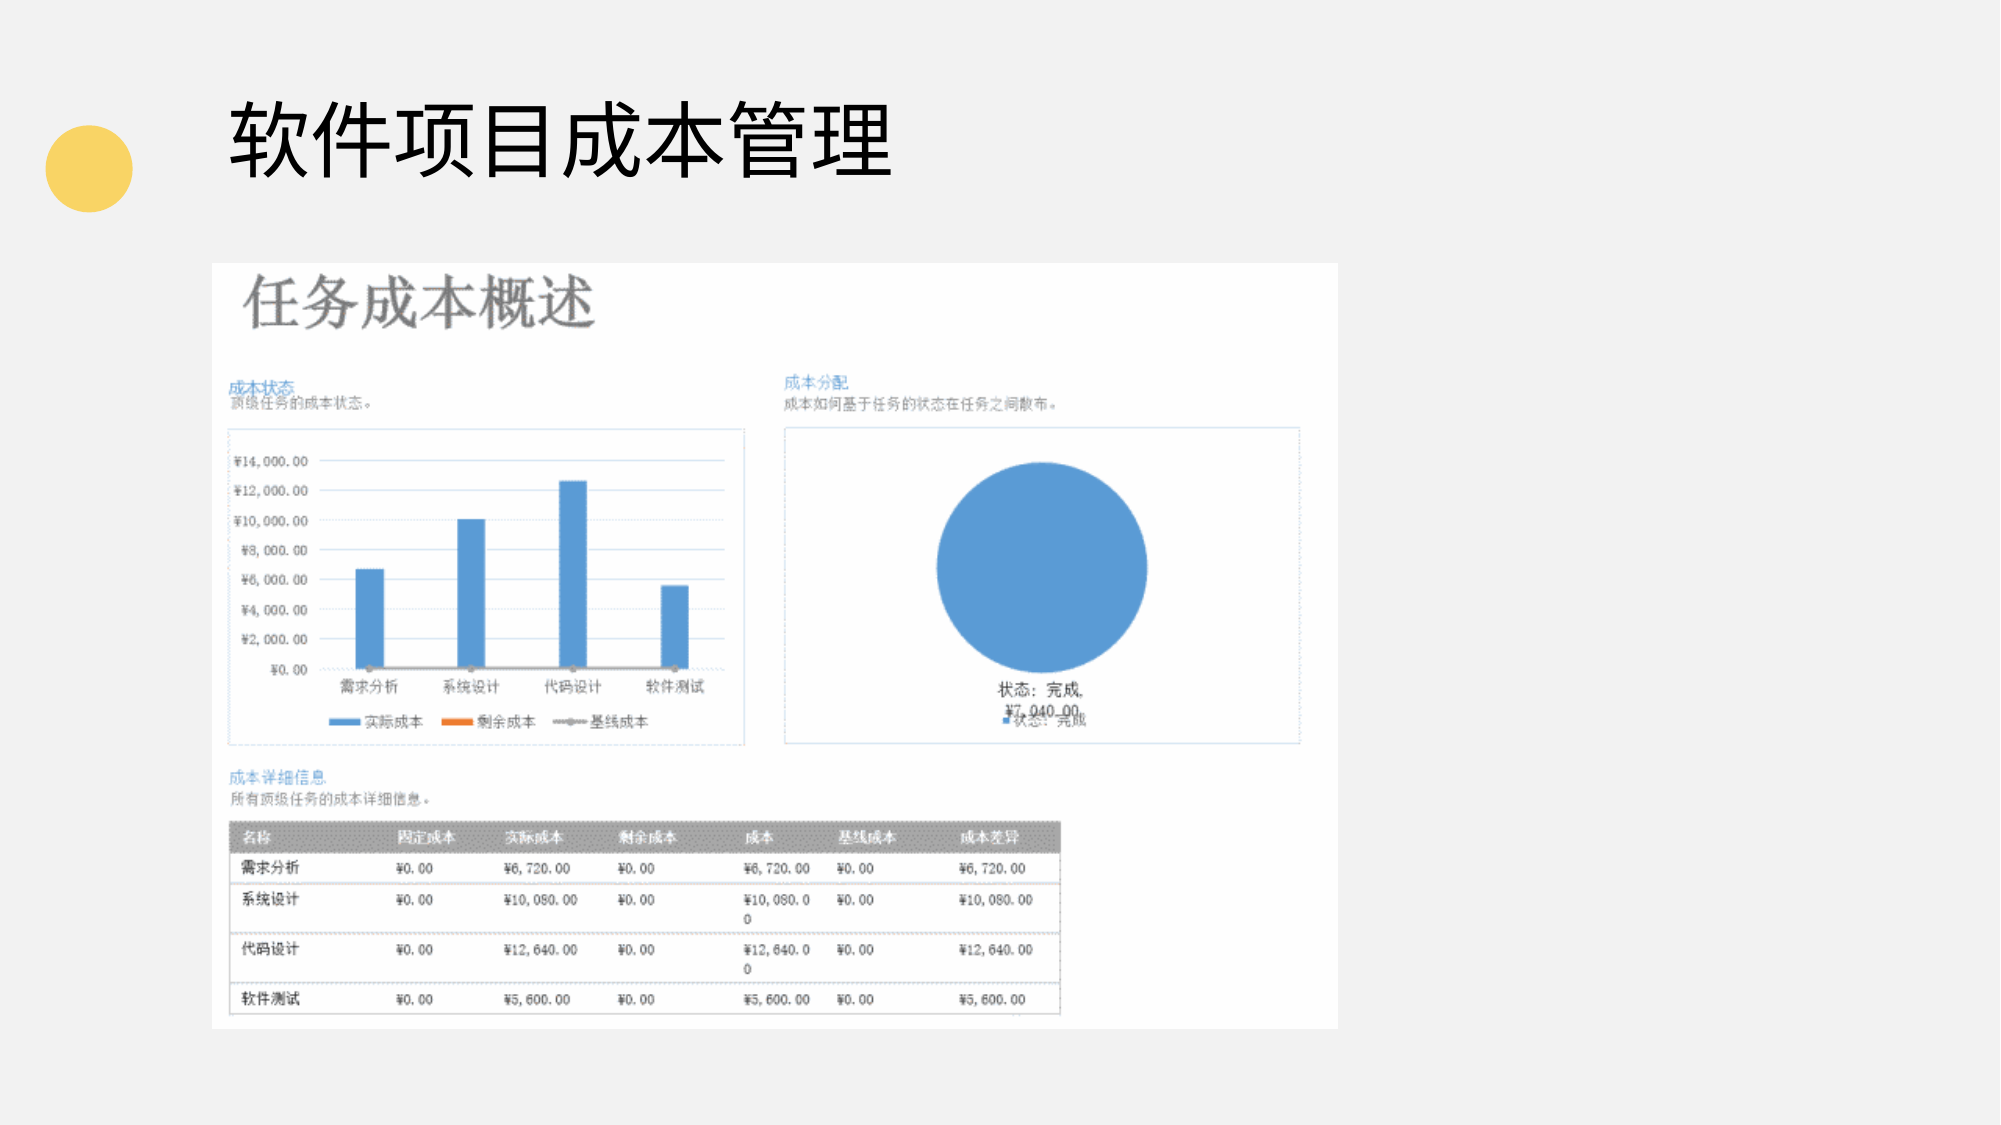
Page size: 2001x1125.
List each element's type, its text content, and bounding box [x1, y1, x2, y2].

title 软件项目成本管理 [212, 25, 1750, 232]
picture [212, 263, 1338, 1029]
